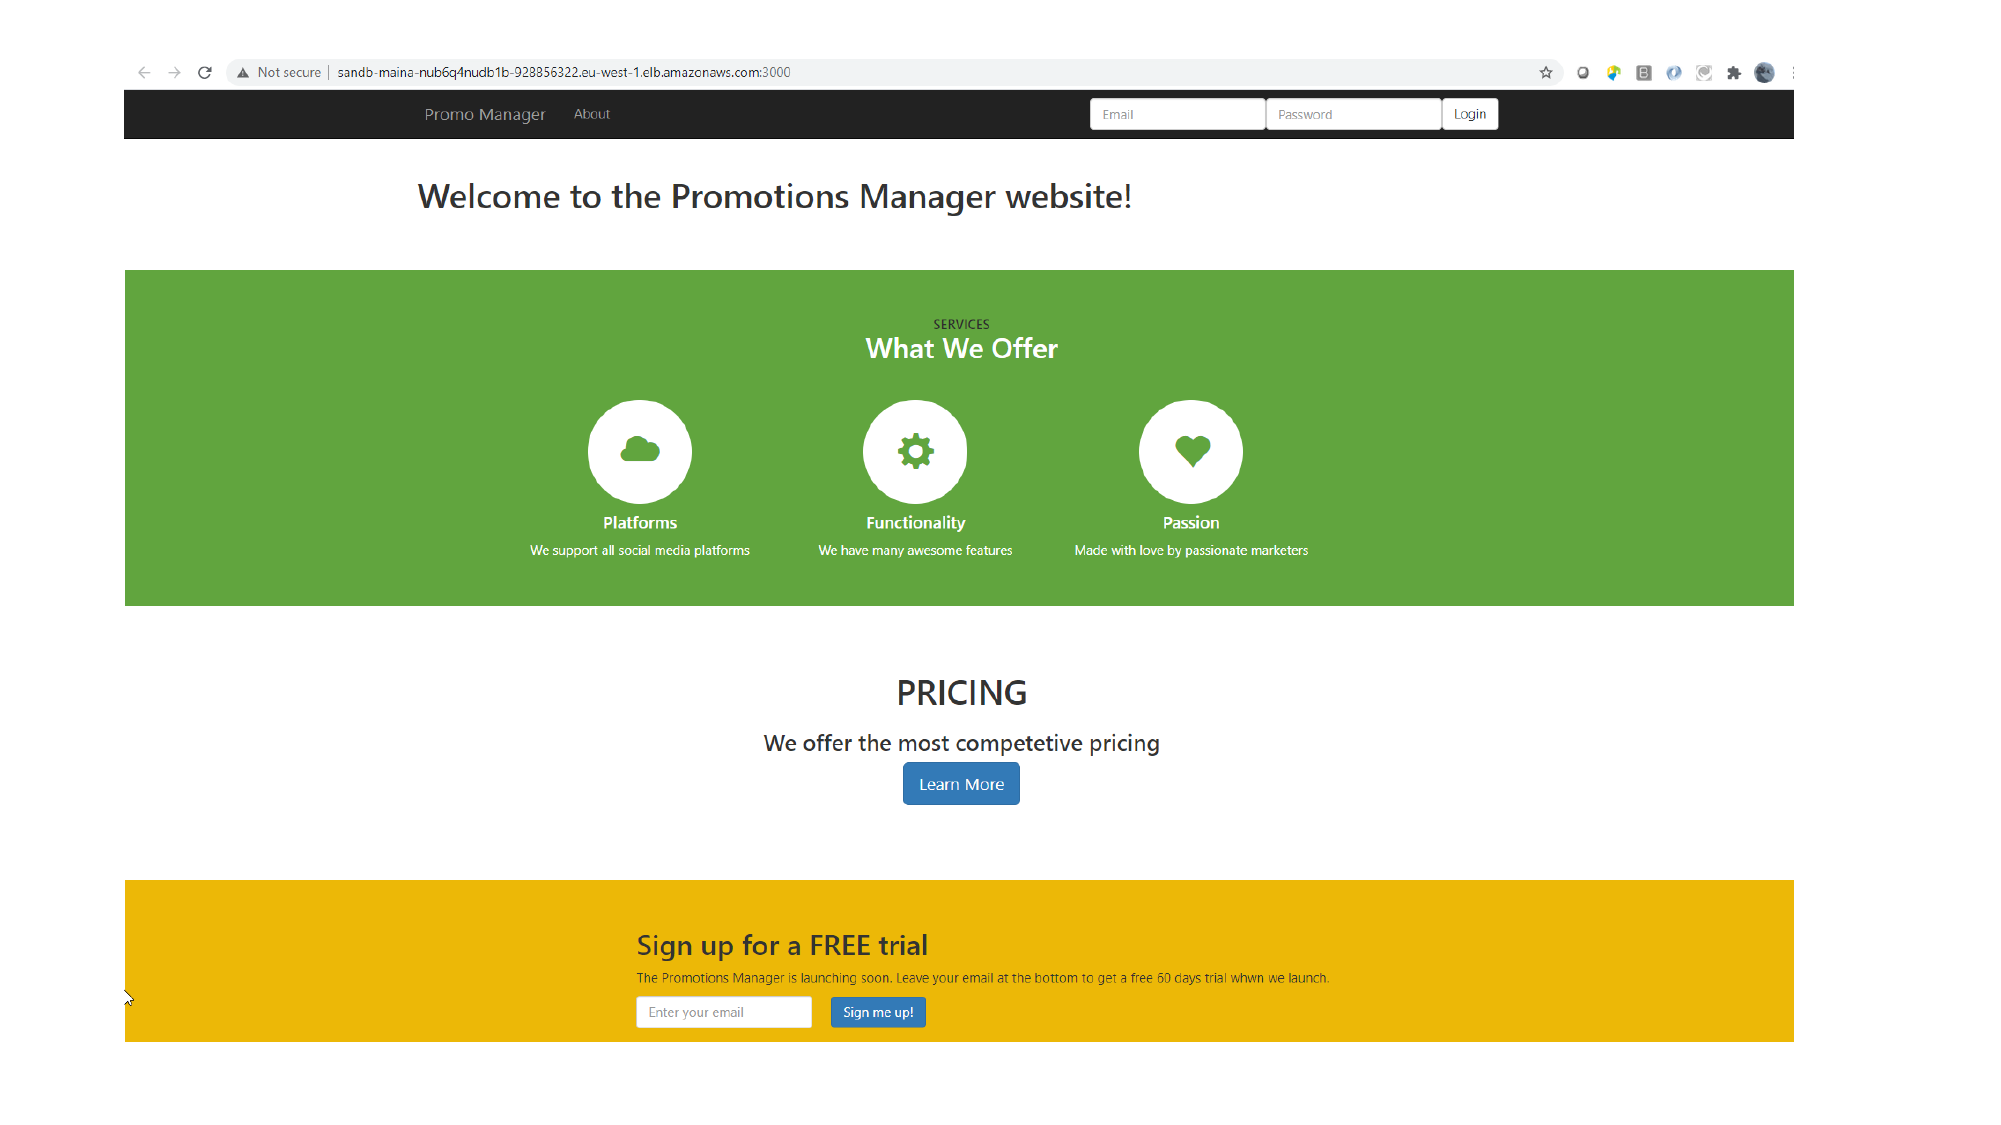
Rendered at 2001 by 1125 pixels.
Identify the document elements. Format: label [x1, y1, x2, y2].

picture [124, 59, 1794, 1042]
